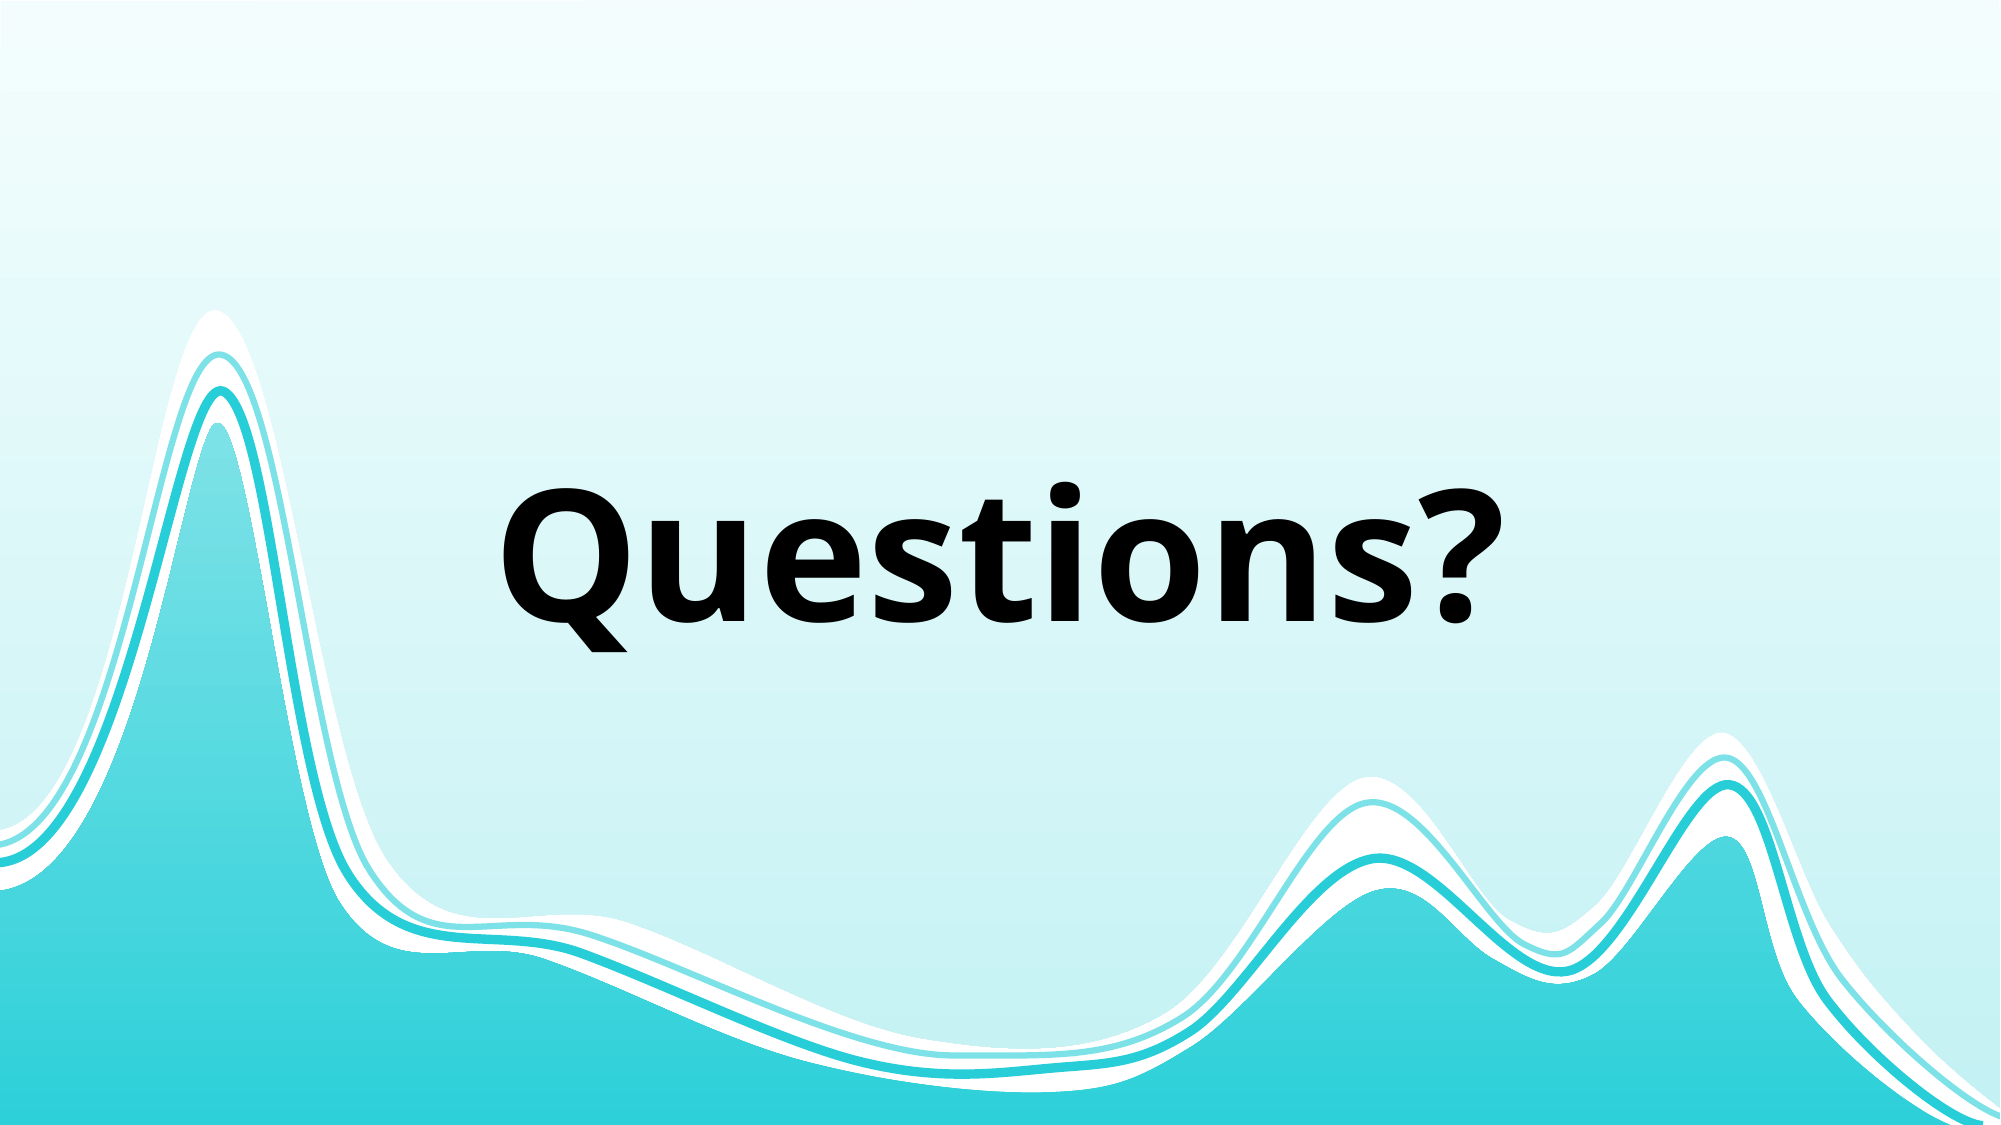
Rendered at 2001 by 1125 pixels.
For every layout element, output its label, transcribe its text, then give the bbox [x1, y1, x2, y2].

title Questions? [399, 346, 1601, 779]
